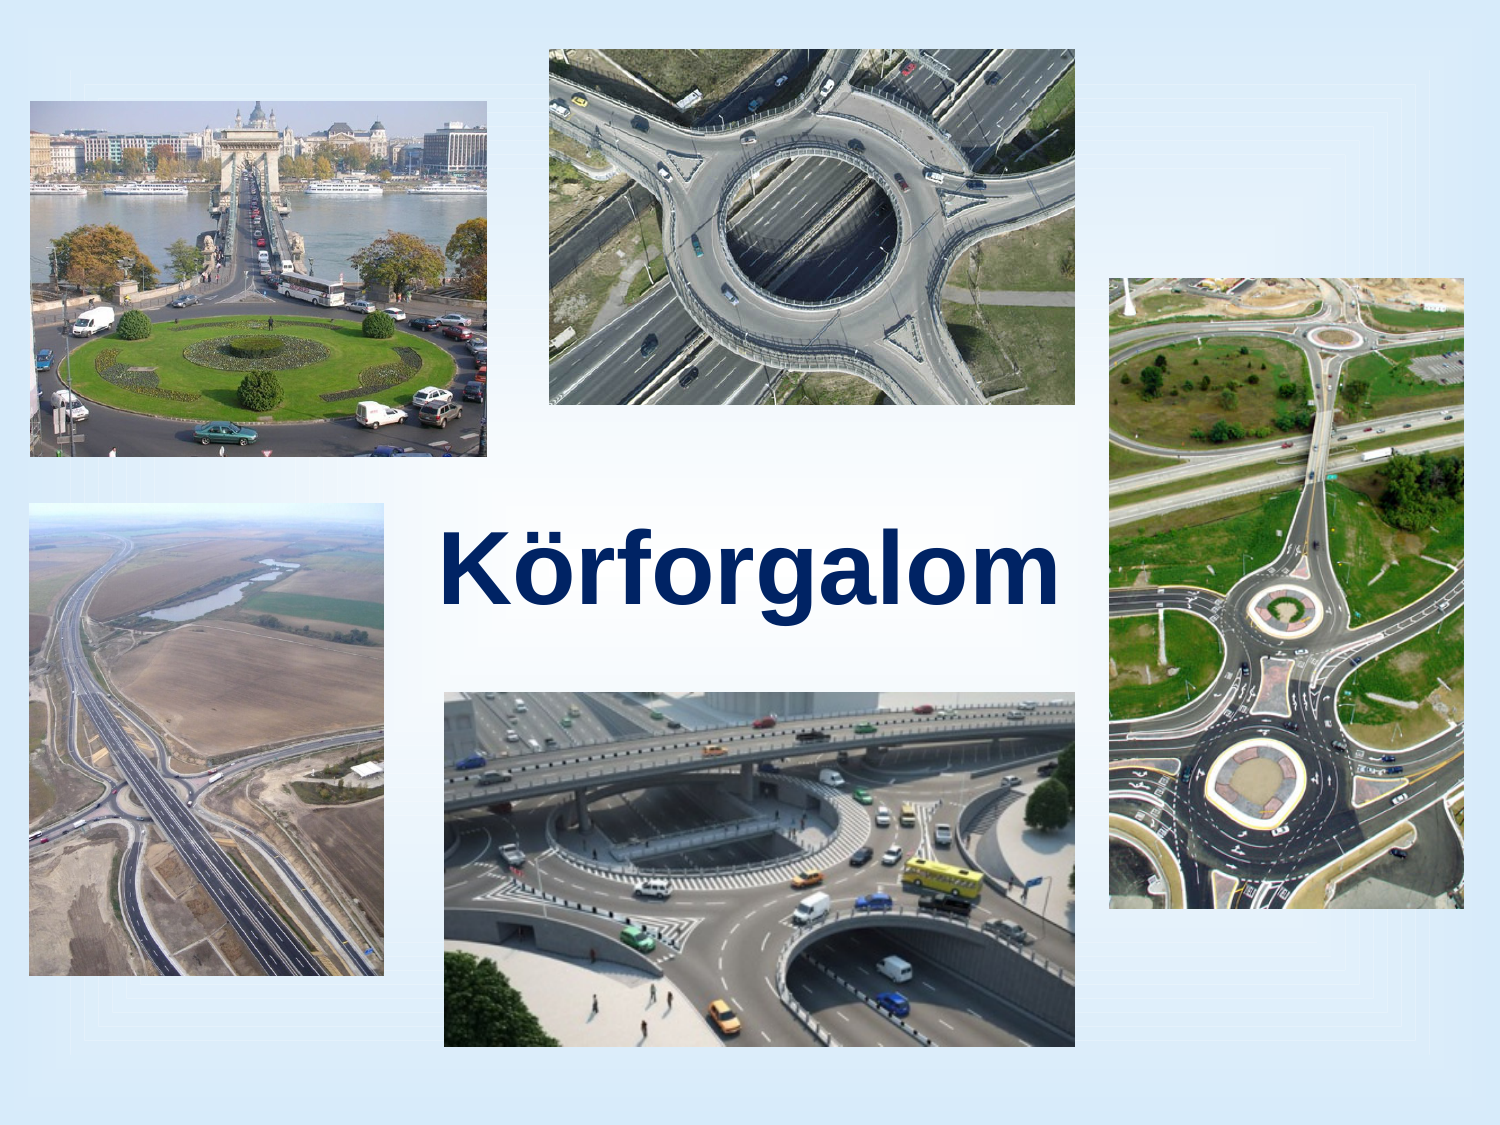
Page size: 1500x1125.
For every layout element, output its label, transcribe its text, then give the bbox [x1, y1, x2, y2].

picture [1109, 278, 1465, 910]
title Körforgalom [112, 441, 1104, 683]
picture [548, 49, 1075, 405]
picture [443, 692, 1075, 1047]
picture [29, 503, 384, 977]
picture [30, 101, 487, 457]
